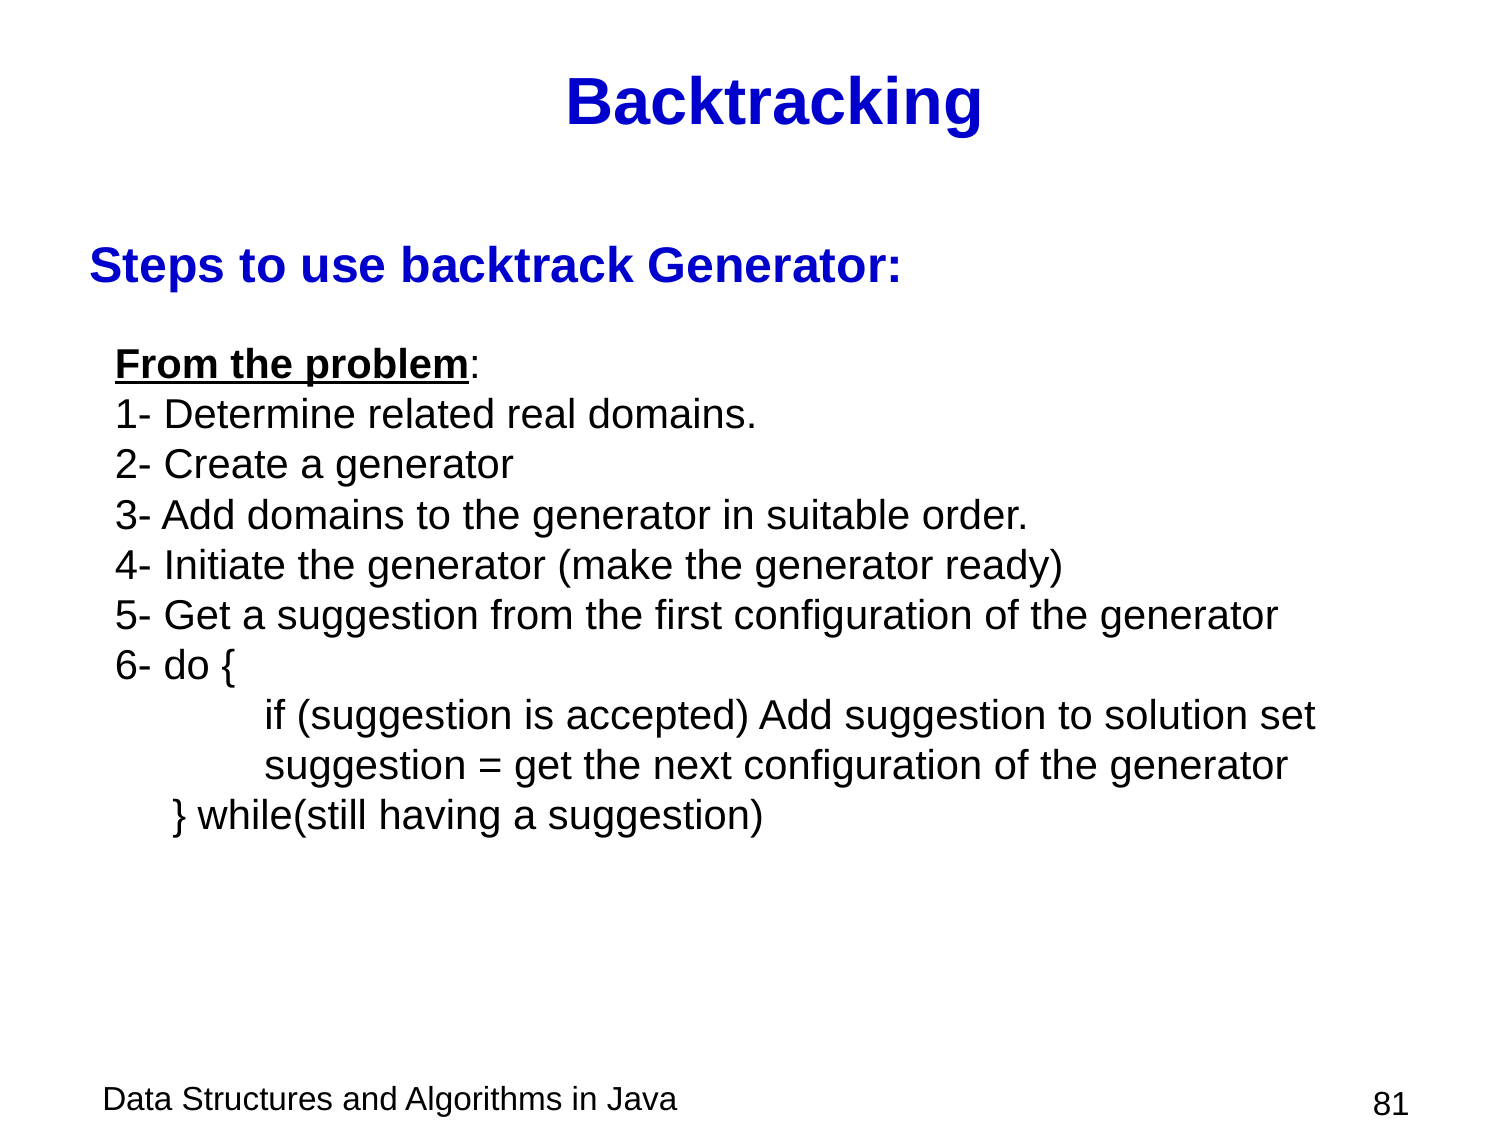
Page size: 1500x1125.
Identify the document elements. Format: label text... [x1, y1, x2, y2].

slide_number 81 [1274, 1074, 1426, 1125]
title Backtracking [62, 19, 1488, 176]
text_box From the problem: 1- Determine related real domains. 2- Create a generator 3- Add domains to the generator in suitable order. 4- Initiate the generator (make the generator ready) 5- Get a suggestion from the first configuration of the generator 6- do { if (suggestion is accepted) Add suggestion to solution set suggestion = get the next configuration of the generator } while(still having a suggestion) [99, 329, 1413, 845]
text_box Steps to use backtrack Generator: [75, 224, 1313, 300]
